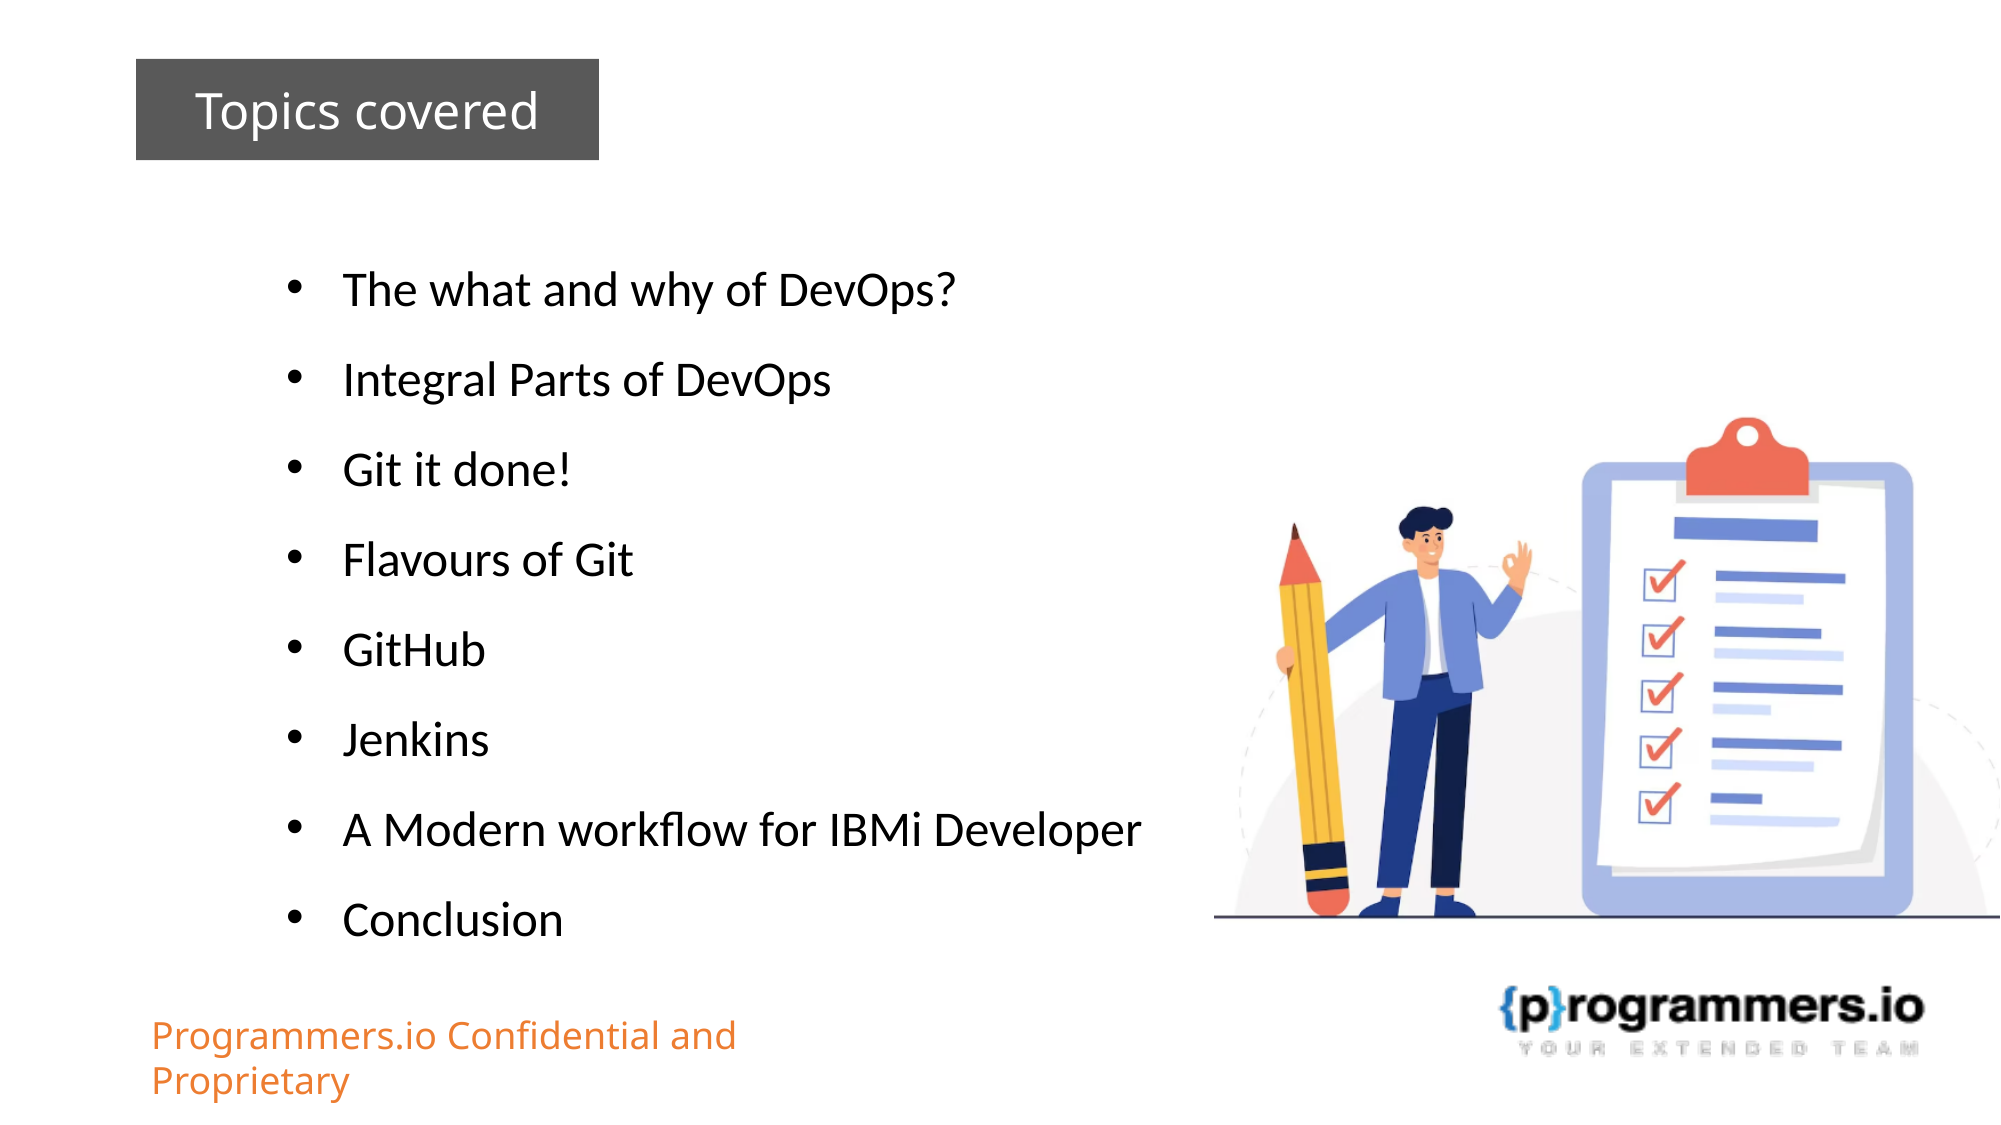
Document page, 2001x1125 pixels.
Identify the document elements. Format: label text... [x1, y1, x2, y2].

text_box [103, 964, 1951, 1066]
text_box The what and why of DevOps? Integral Parts of DevOps Git it done! Flavours of Git GitHub Jenkins A Modern workflow for IBMi Developer Conclusion [196, 218, 1373, 964]
picture [1214, 315, 2000, 959]
text_box Topics covered [136, 58, 599, 161]
